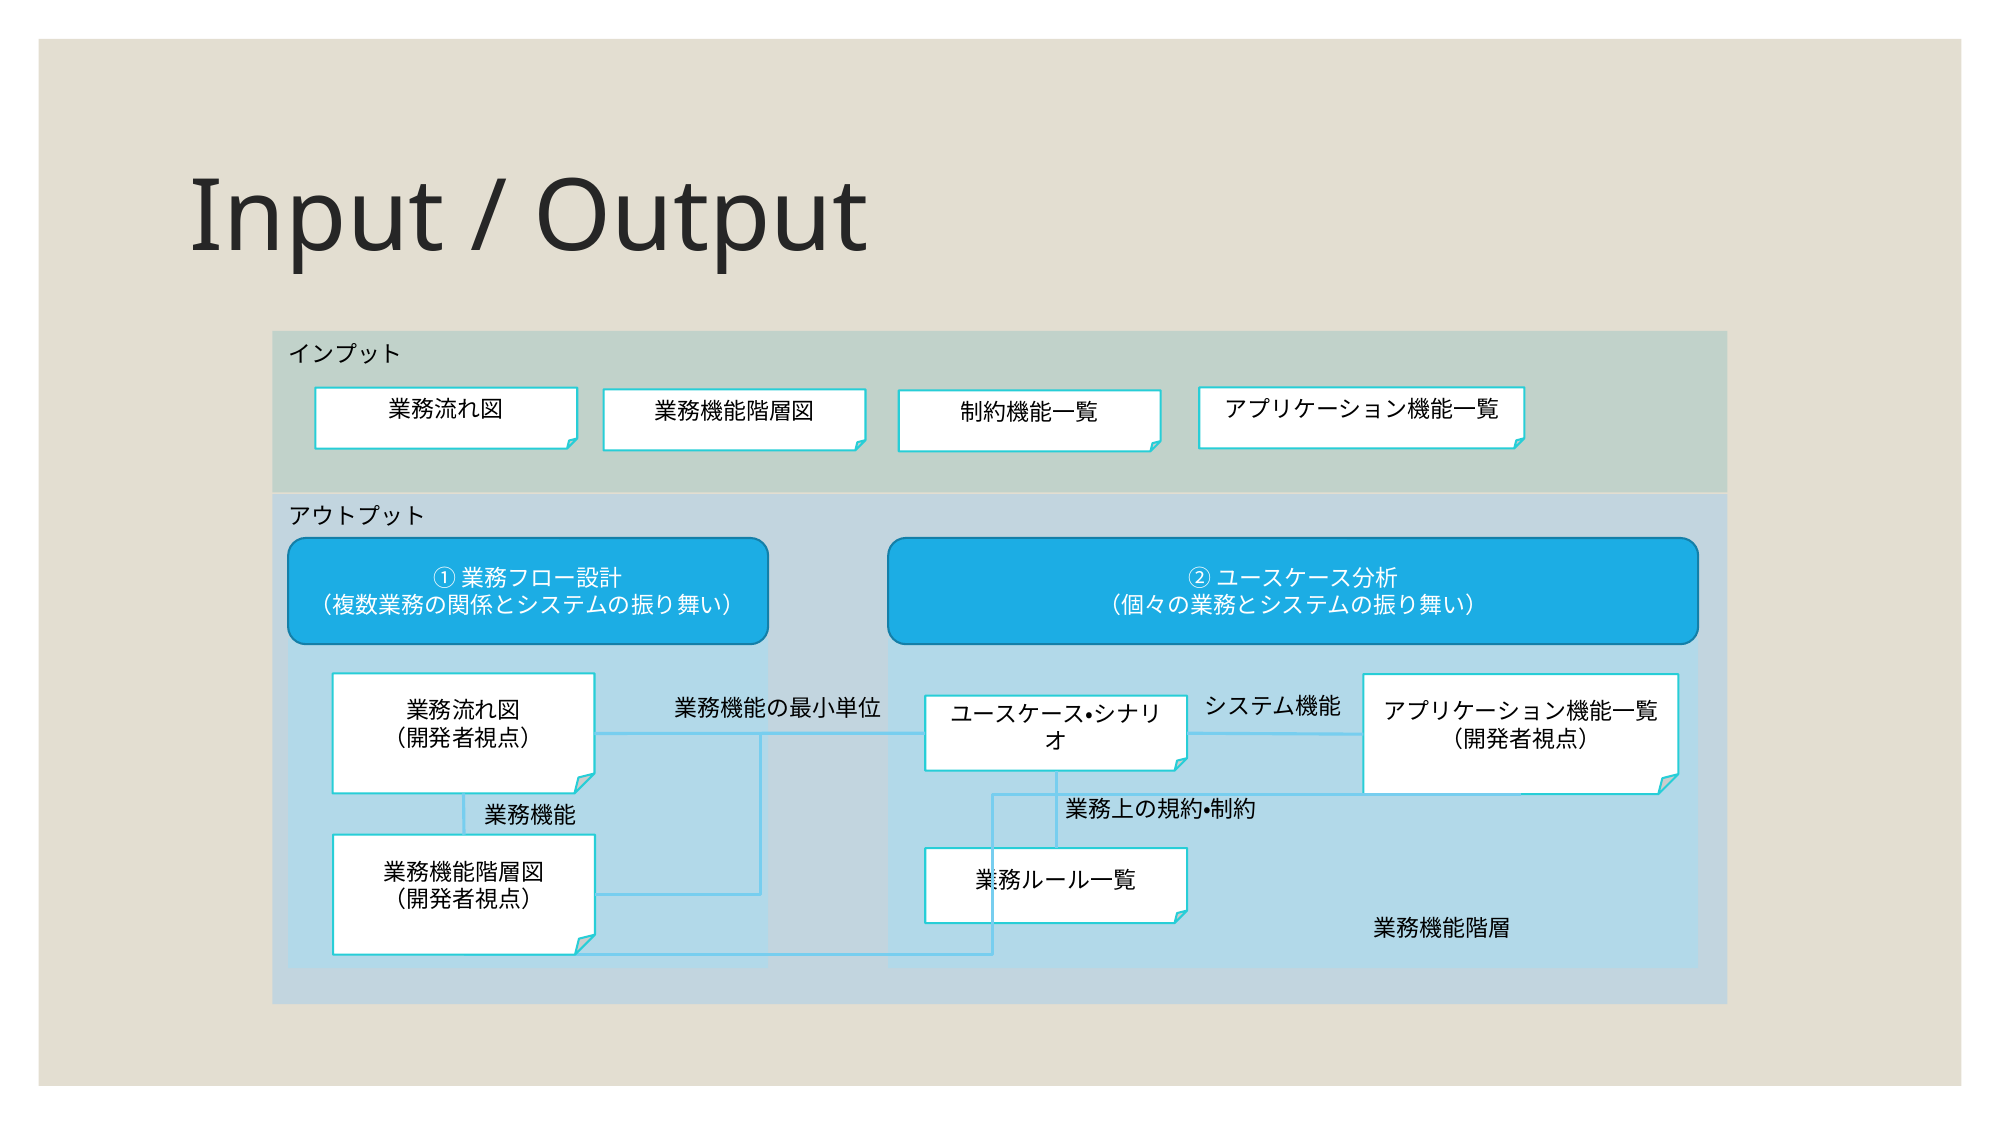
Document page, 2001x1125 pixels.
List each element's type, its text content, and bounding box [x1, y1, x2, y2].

title Input / Output [174, 105, 1825, 331]
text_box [272, 330, 1728, 1005]
